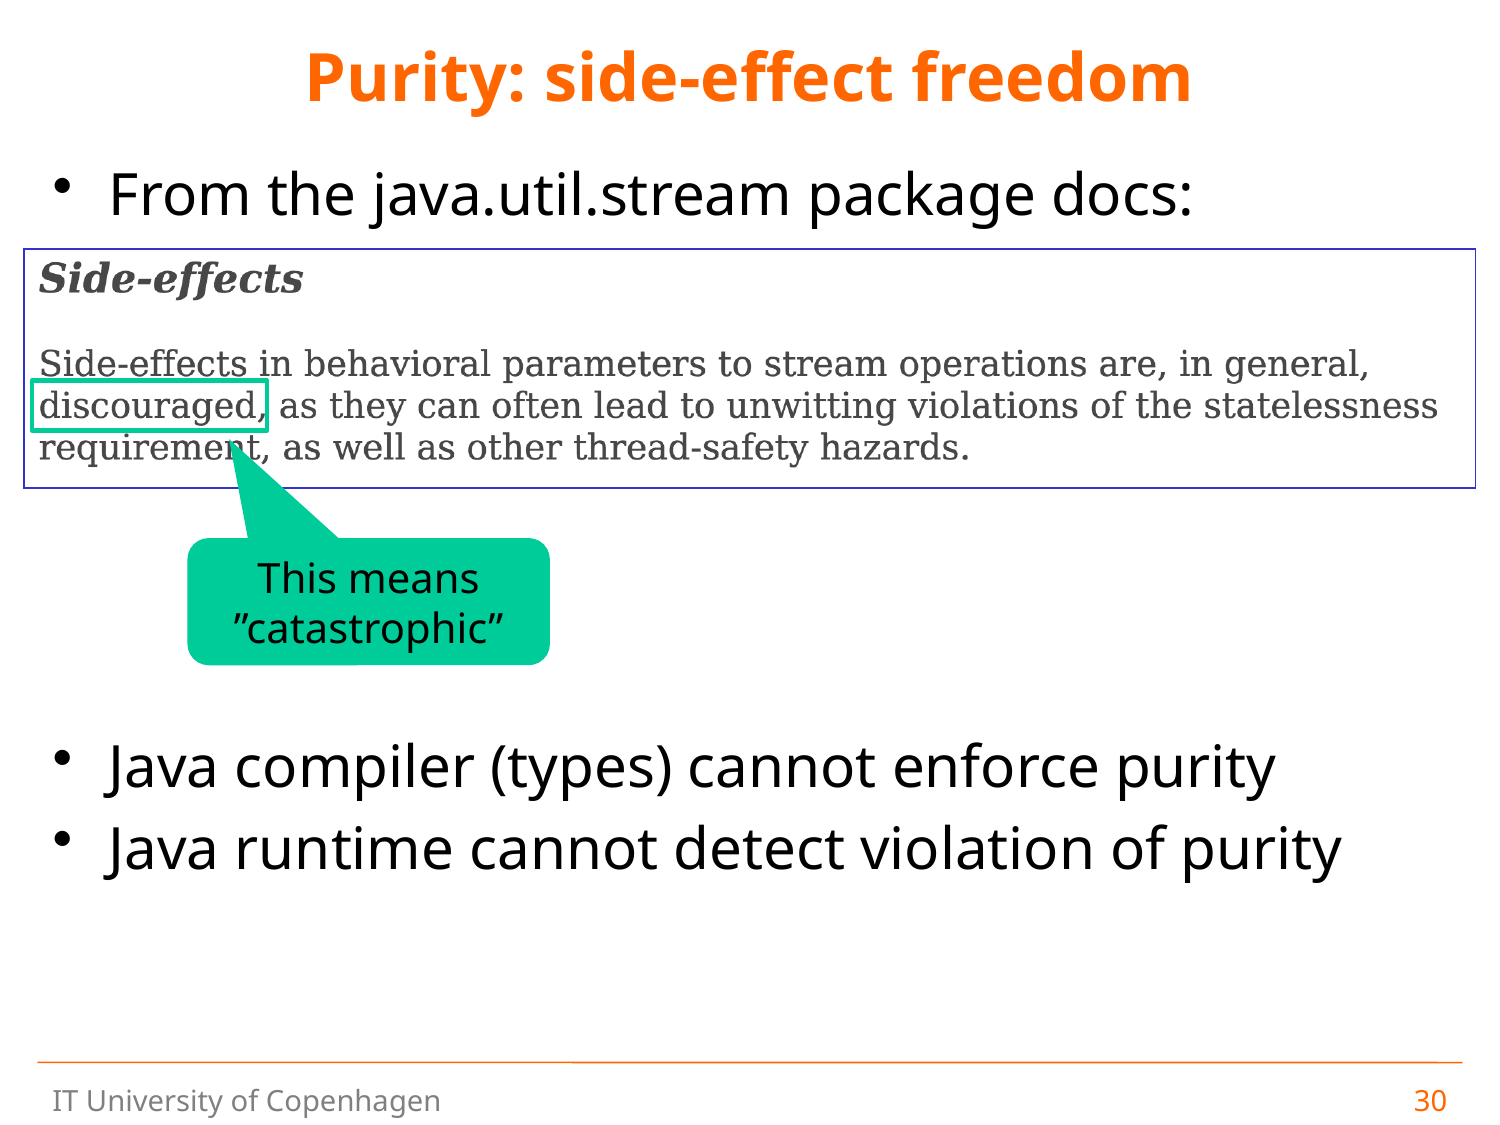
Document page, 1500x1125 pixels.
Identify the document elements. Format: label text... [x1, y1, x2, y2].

picture [24, 249, 1476, 488]
slide_number 30 [1362, 1074, 1463, 1125]
list From the java.util.stream package docs: Java compiler (types) cannot enforce purity Java runtime cannot detect violation of purity [37, 149, 1500, 1063]
title Purity: side-effect freedom [37, 0, 1463, 149]
text_box This means ”catastrophic” [187, 497, 550, 666]
